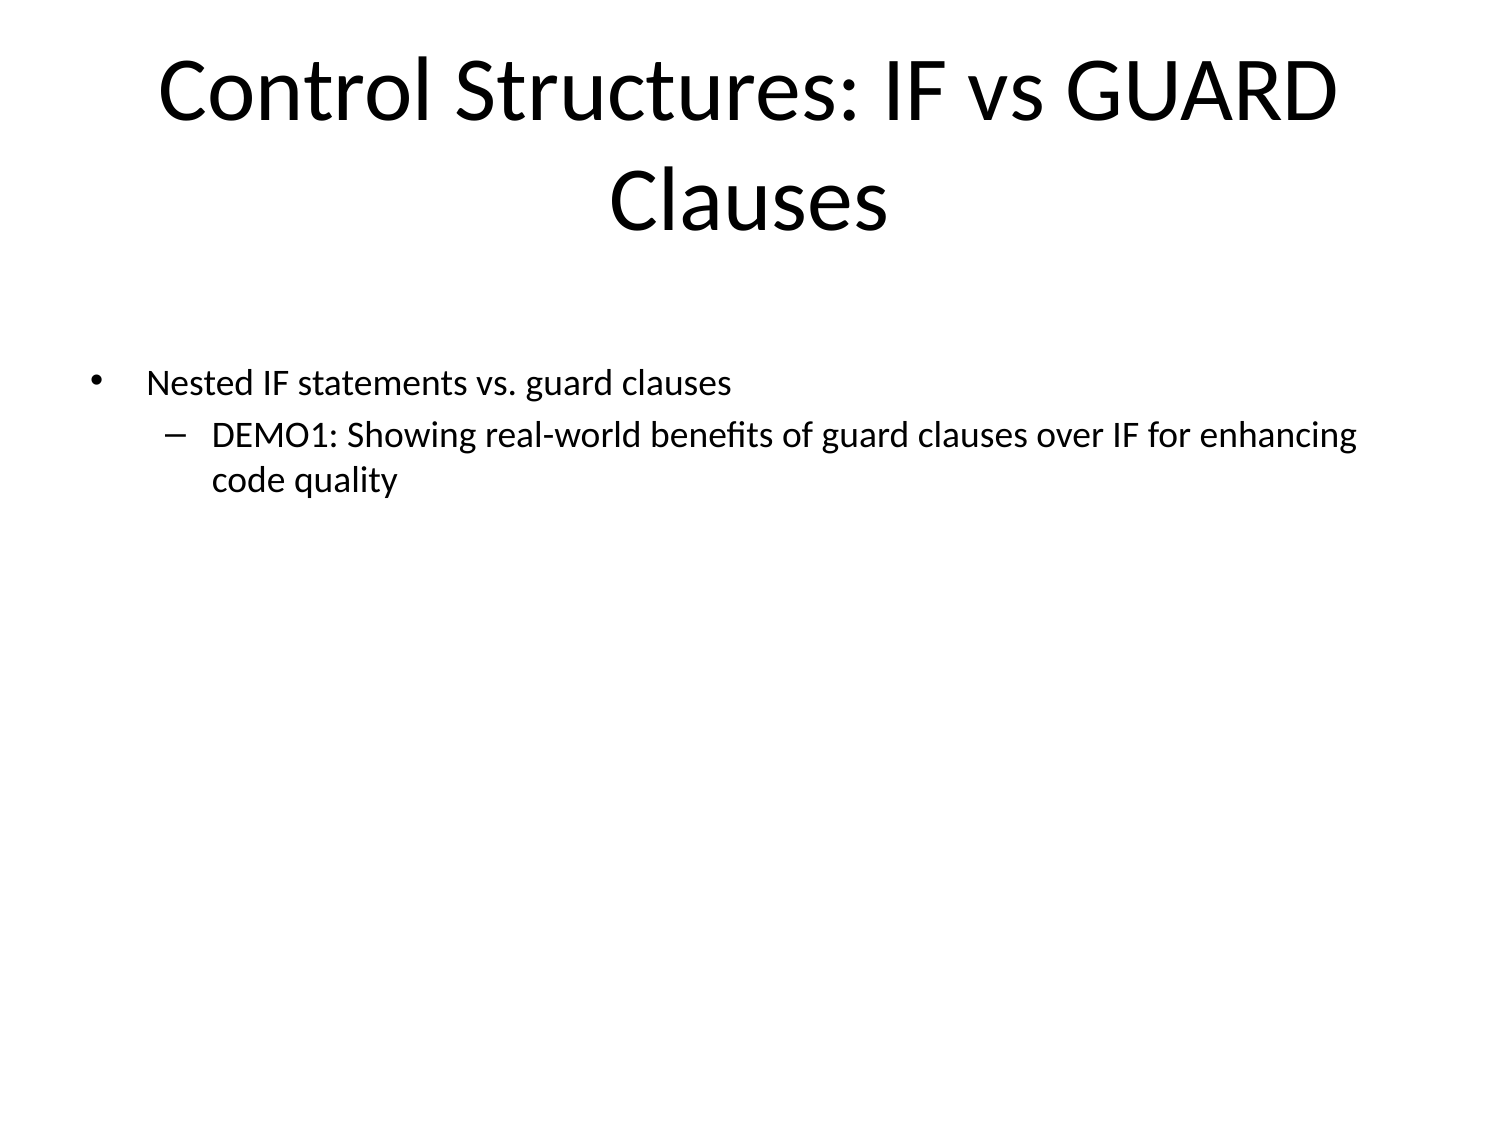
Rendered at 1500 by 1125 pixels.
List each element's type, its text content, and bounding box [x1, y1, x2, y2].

list Nested IF statements vs. guard clauses DEMO1: Showing real-world benefits of guard clauses over IF for enhancing code quality [75, 262, 1425, 1005]
title Control Structures: IF vs GUARD Clauses [75, 45, 1425, 233]
